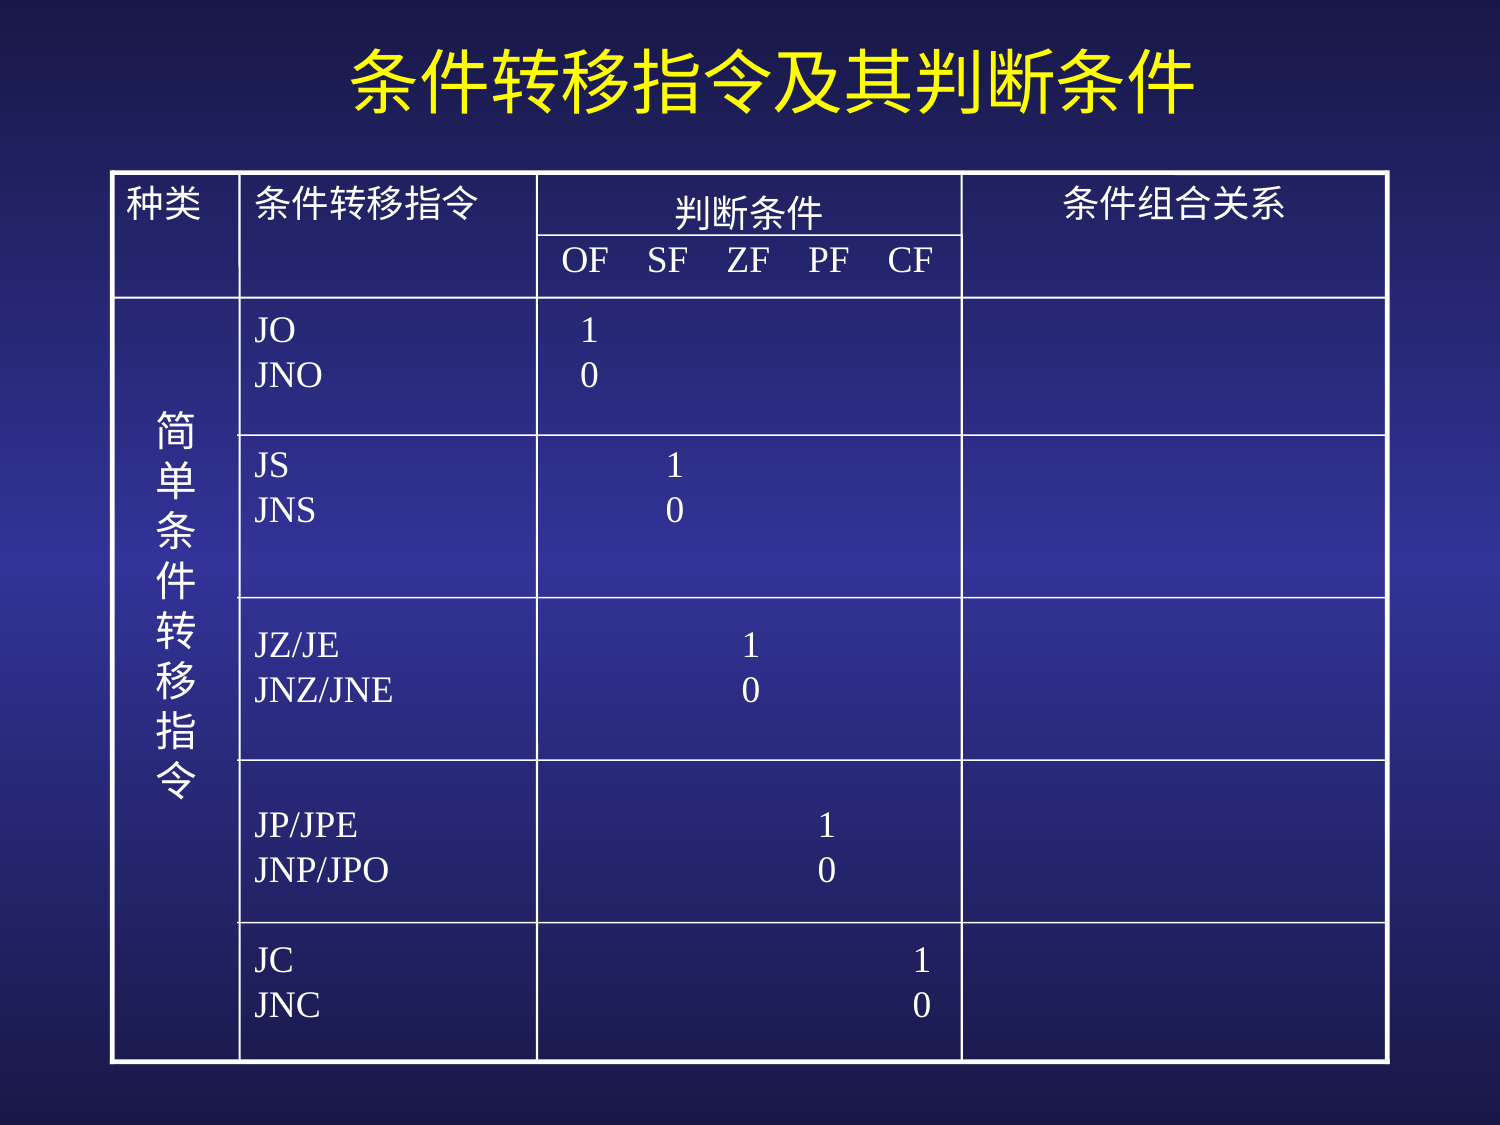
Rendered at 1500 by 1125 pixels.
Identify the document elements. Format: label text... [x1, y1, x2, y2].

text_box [111, 172, 1388, 1062]
title 条件转移指令及其判断条件 [135, 42, 1411, 131]
